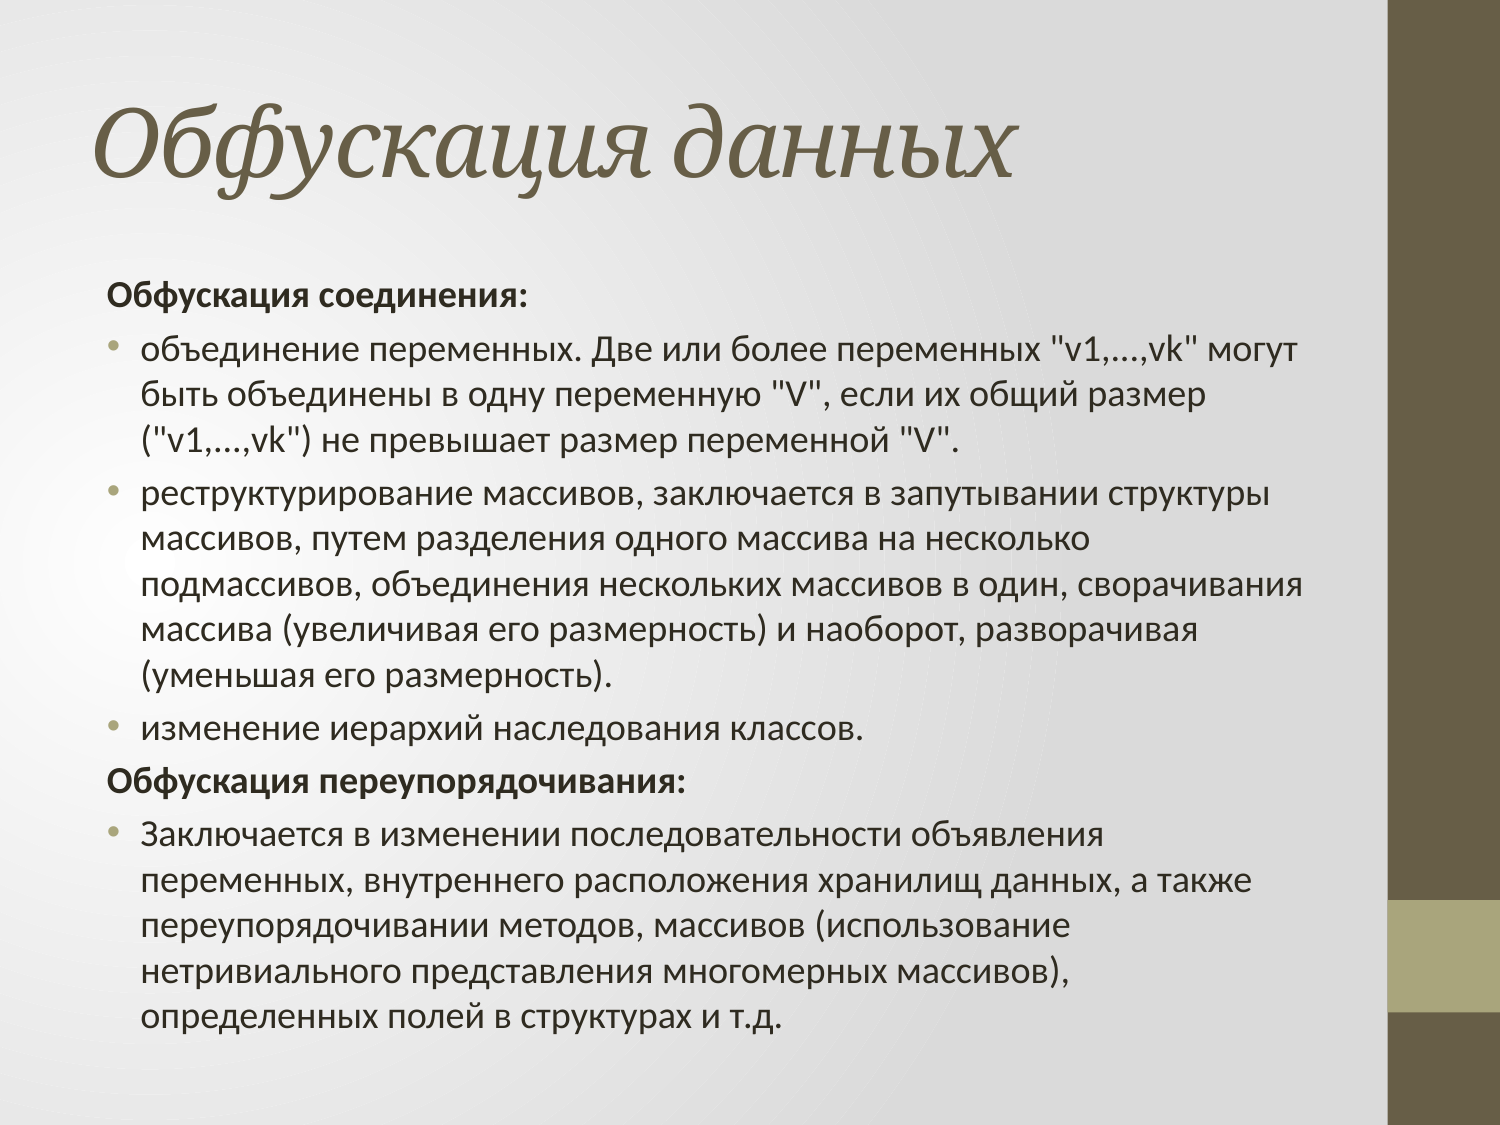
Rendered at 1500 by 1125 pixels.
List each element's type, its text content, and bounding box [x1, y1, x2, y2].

title Обфускация данных [75, 45, 1325, 233]
list Обфускация соединения: объединение переменных. Две или более переменных "v1,...,vk" могут быть объединены в одну переменную "V", если их общий размер ("v1,...,vk") не превышает размер переменной "V". реструктурирование массивов, заключается в запутывании структуры массивов, путем разделения одного массива на несколько подмассивов, объединения нескольких массивов в один, сворачивания массива (увеличивая его размерность) и наоборот, разворачивая (уменьшая его размерность). изменение иерархий наследования классов. Обфускация переупорядочивания: Заключается в изменении последовательности объявления переменных, внутреннего расположения хранилищ данных, а также переупорядочивании методов, массивов (использование нетривиального представления многомерных массивов), определенных полей в структурах и т.д. [75, 262, 1325, 1050]
